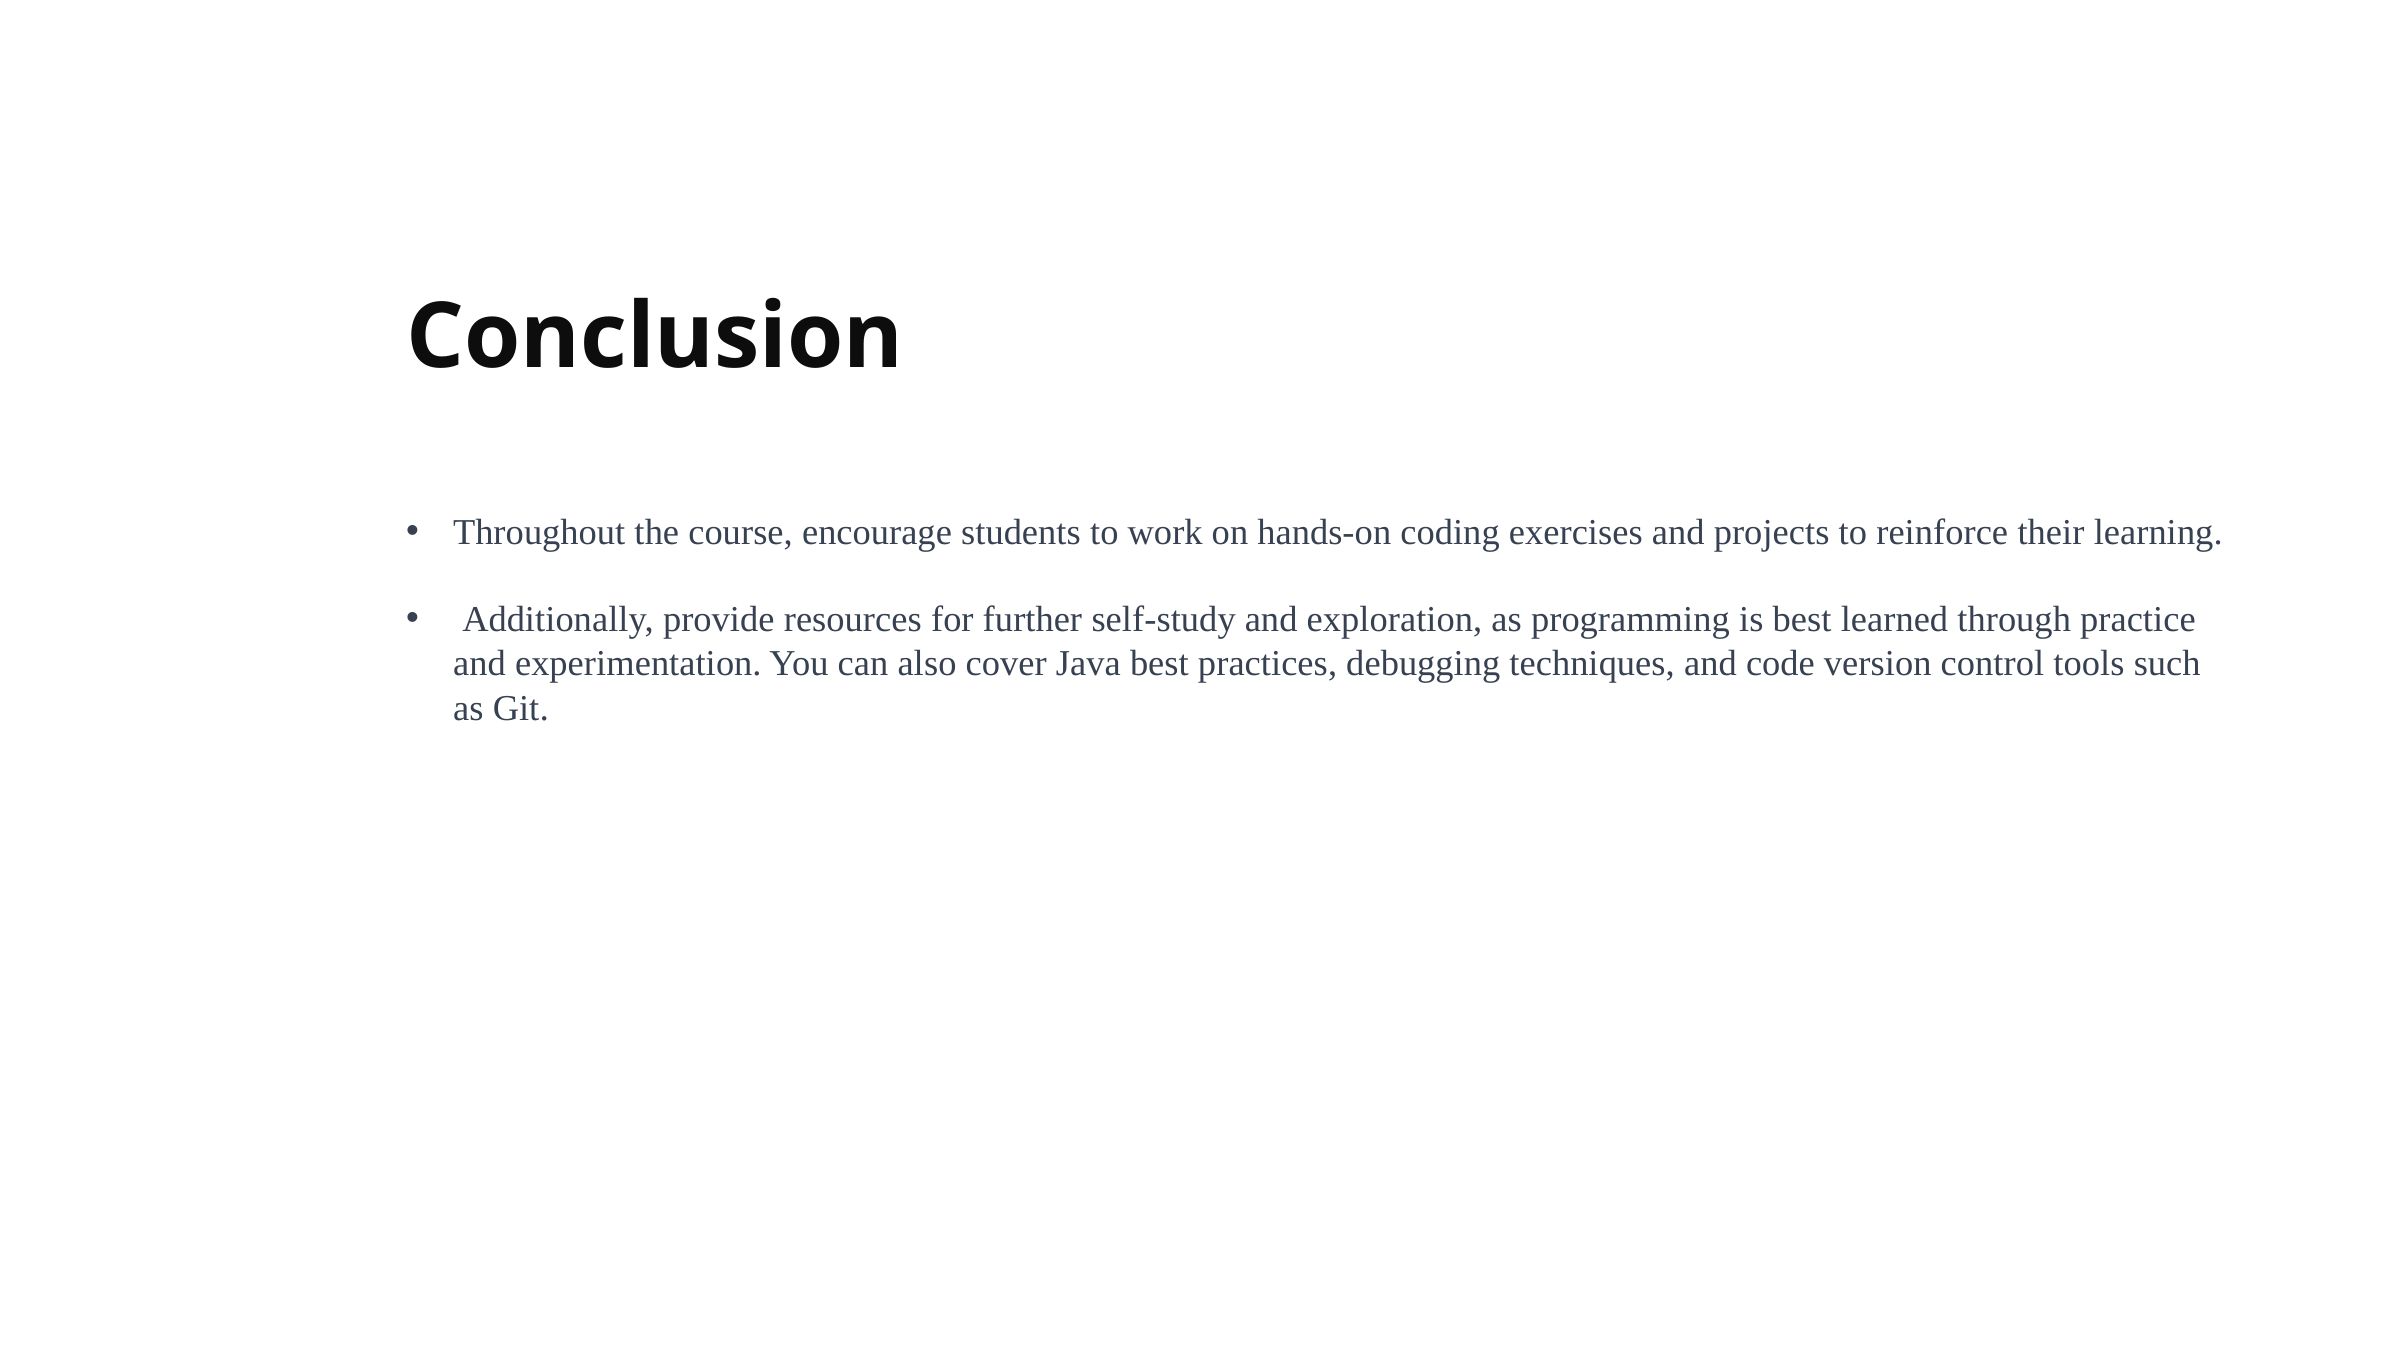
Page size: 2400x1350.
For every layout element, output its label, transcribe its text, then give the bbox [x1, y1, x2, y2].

text_box Conclusion [391, 268, 1488, 393]
text_box Throughout the course, encourage students to work on hands-on coding exercises and projects to reinforce their learning. Additionally, provide resources for further self-study and exploration, as programming is best learned through practice and experimentation. You can also cover Java best practices, debugging techniques, and code version control tools such as Git. [391, 500, 2260, 735]
